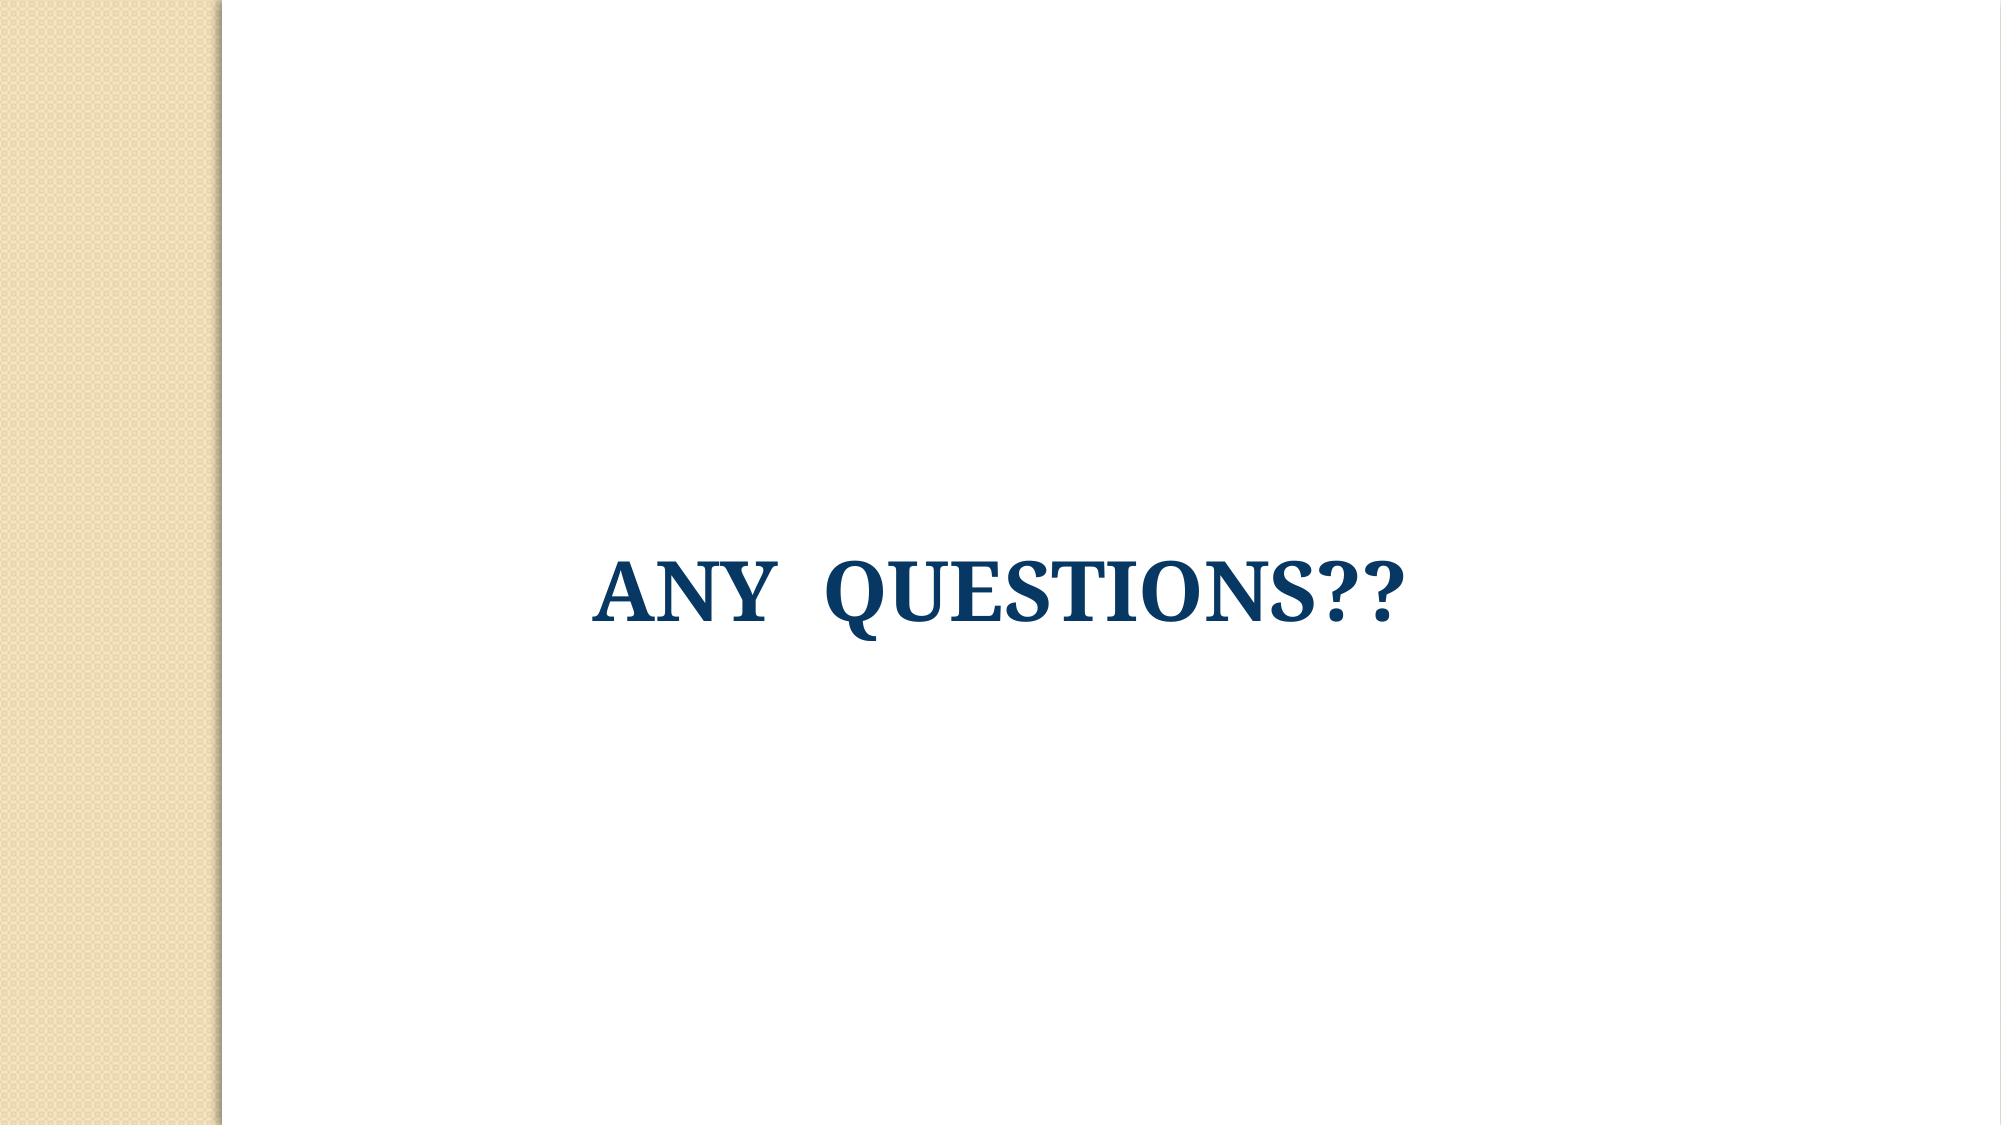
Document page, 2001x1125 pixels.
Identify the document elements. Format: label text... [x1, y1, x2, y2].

text_box ANY QUESTIONS?? [250, 355, 1751, 647]
